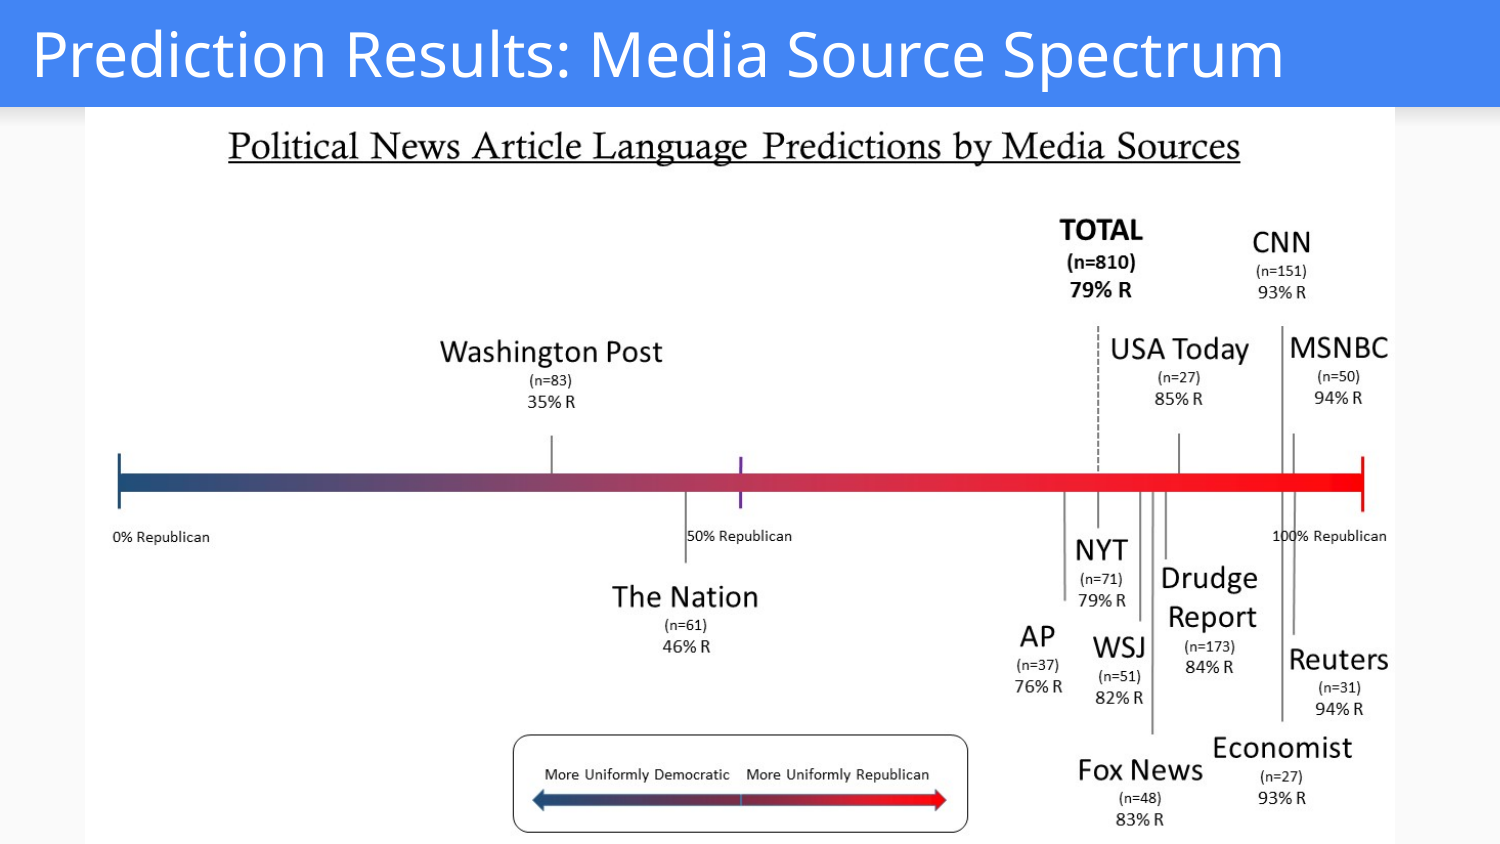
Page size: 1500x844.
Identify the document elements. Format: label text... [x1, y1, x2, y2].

title Prediction Results: Media Source Spectrum [16, 2, 1464, 102]
picture [85, 107, 1395, 844]
